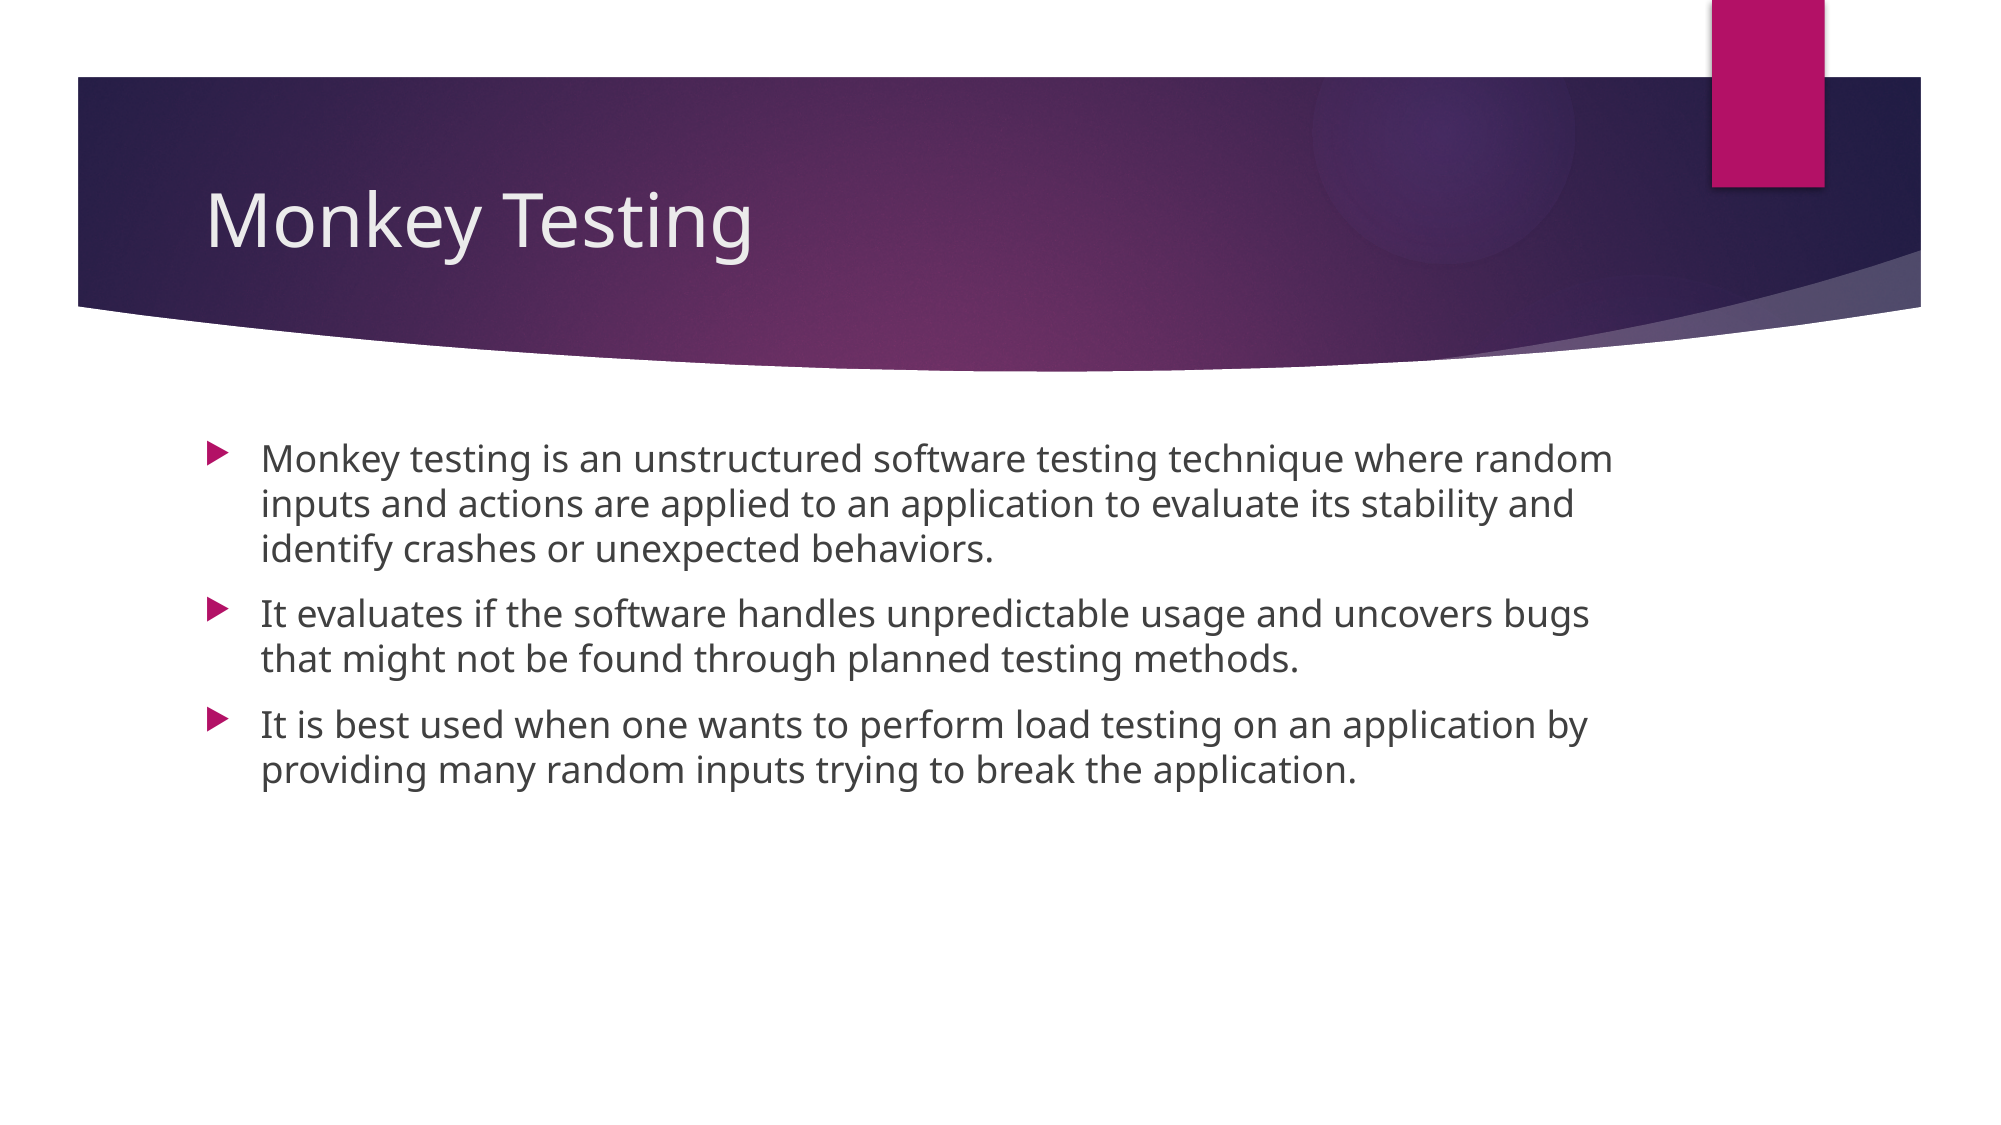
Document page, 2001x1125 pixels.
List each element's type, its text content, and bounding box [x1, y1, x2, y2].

list Monkey testing is an unstructured software testing technique where random inputs and actions are applied to an application to evaluate its stability and identify crashes or unexpected behaviors. It evaluates if the software handles unpredictable usage and uncovers bugs that might not be found through planned testing methods. It is best used when one wants to perform load testing on an application by providing many random inputs trying to break the application. [189, 427, 1638, 988]
title Monkey Testing [189, 159, 1627, 276]
